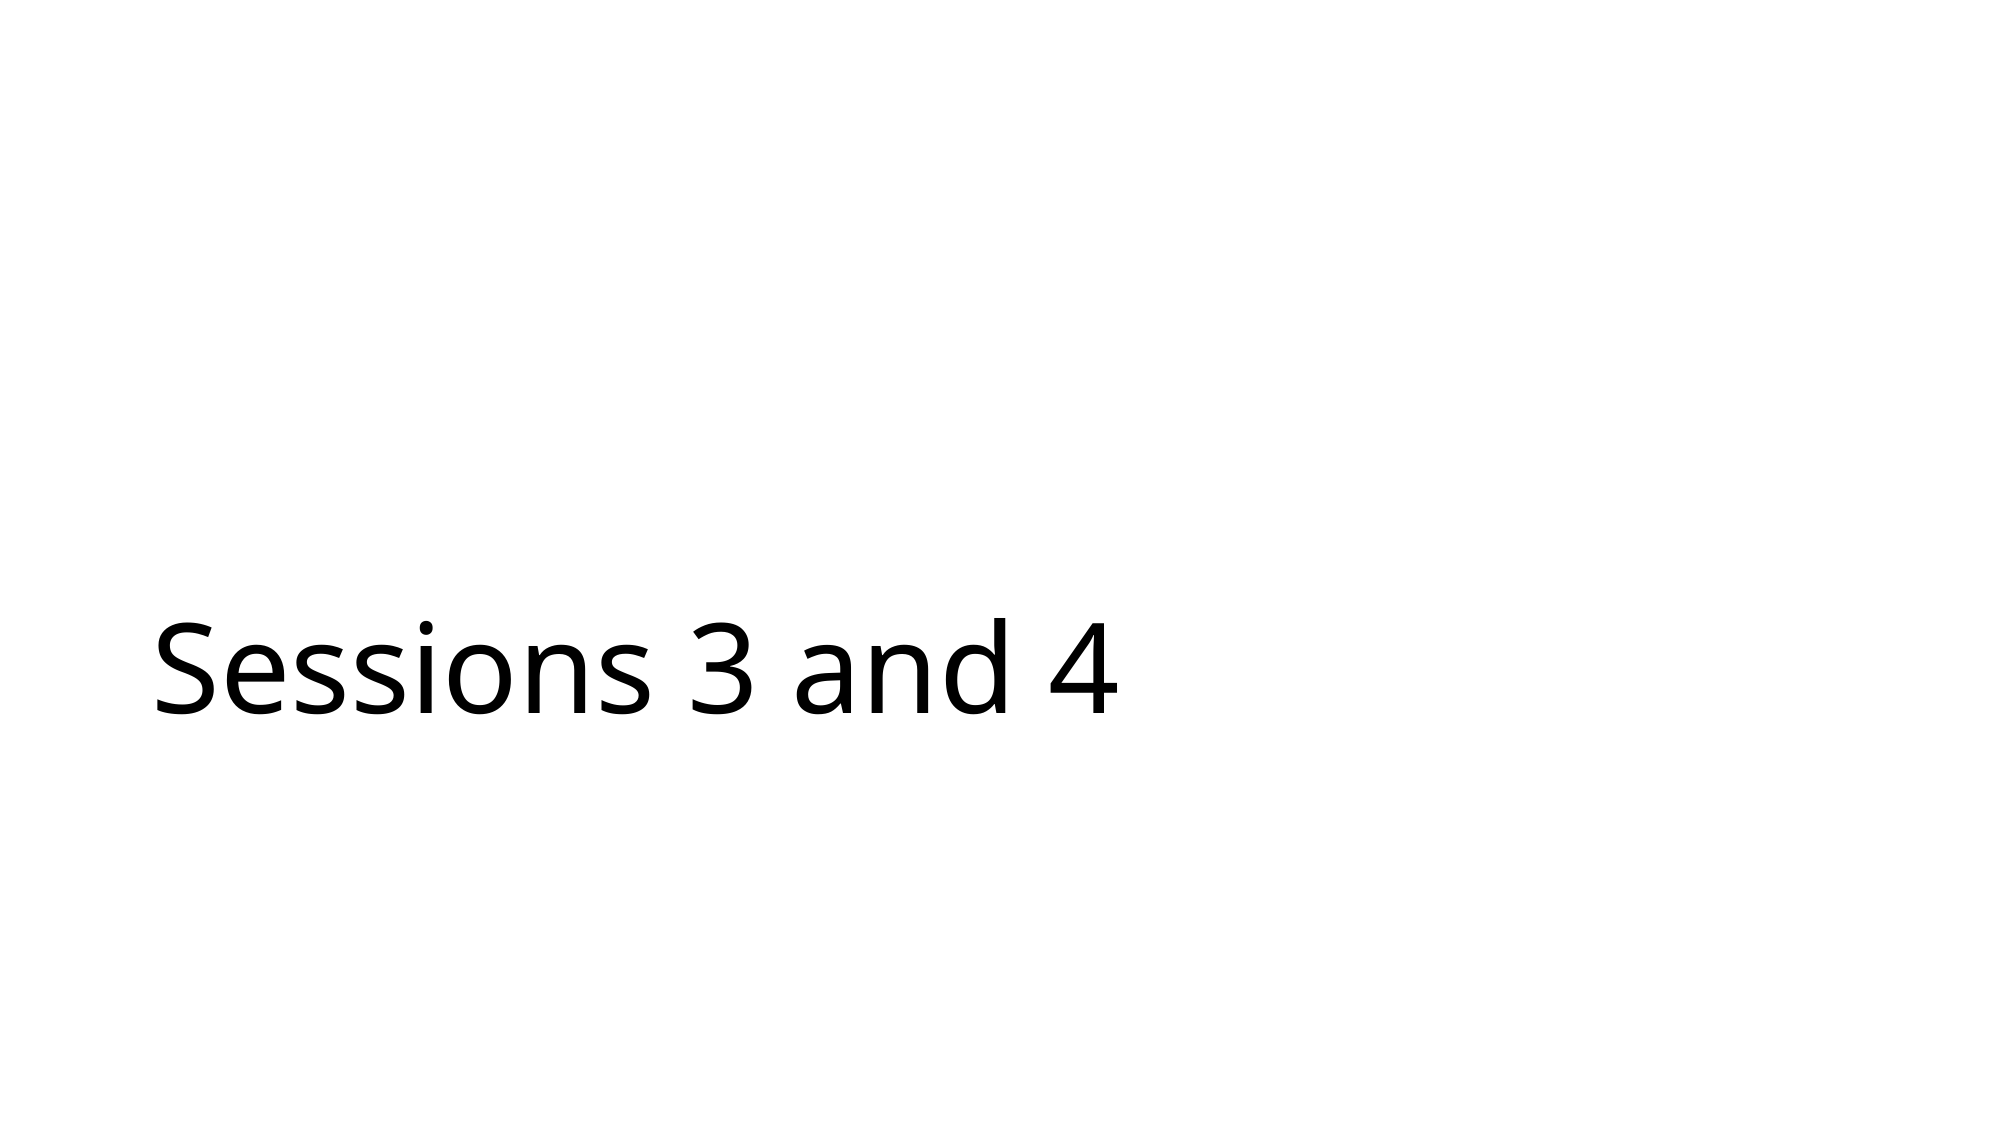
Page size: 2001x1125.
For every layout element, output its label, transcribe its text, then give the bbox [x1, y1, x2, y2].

title Sessions 3 and 4 [136, 280, 1862, 749]
